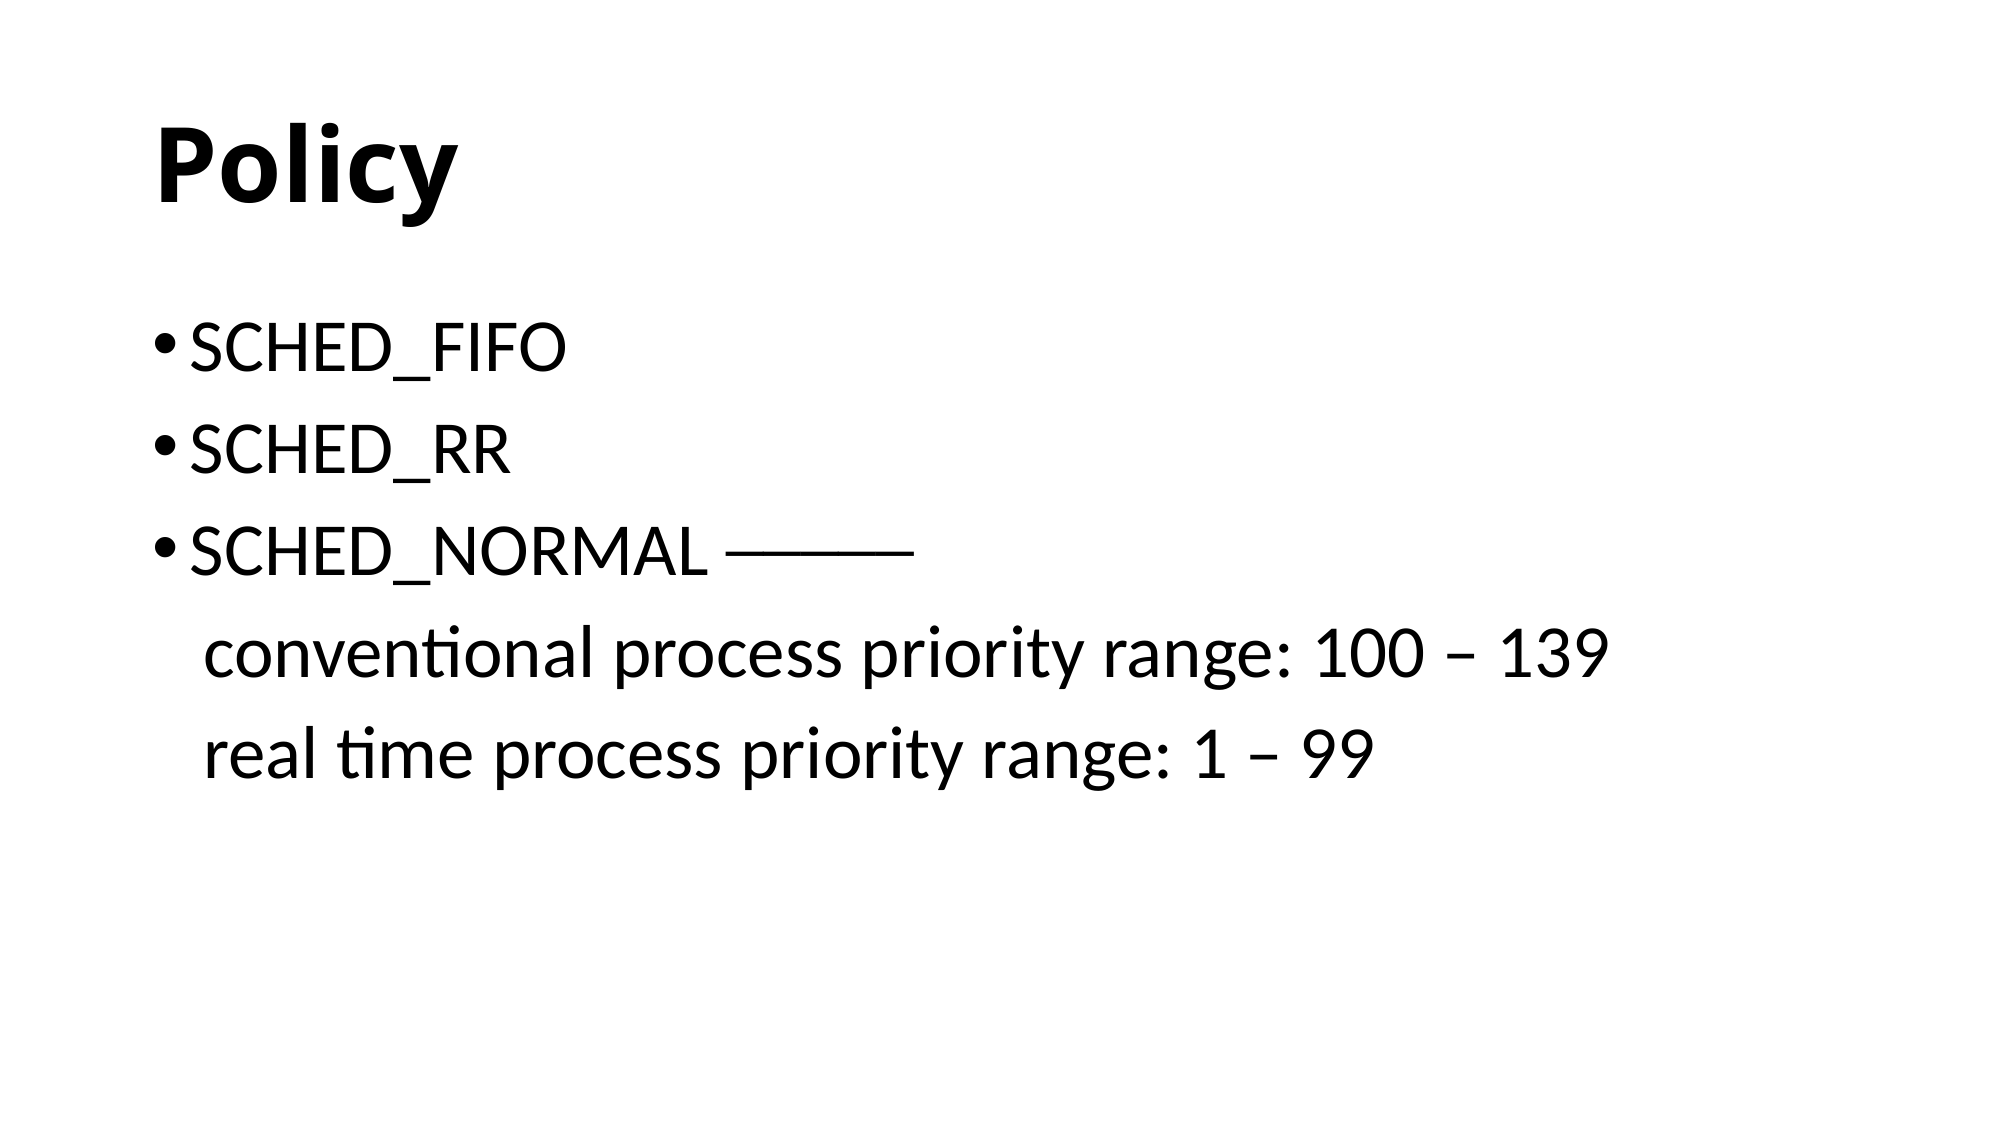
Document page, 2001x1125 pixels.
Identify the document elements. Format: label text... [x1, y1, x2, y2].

list SCHED_FIFO SCHED_RR SCHED_NORMAL ───── conventional process priority range: 100 – 139 real time process priority range: 1 – 99 [137, 299, 1863, 1014]
title Policy [137, 59, 1863, 278]
